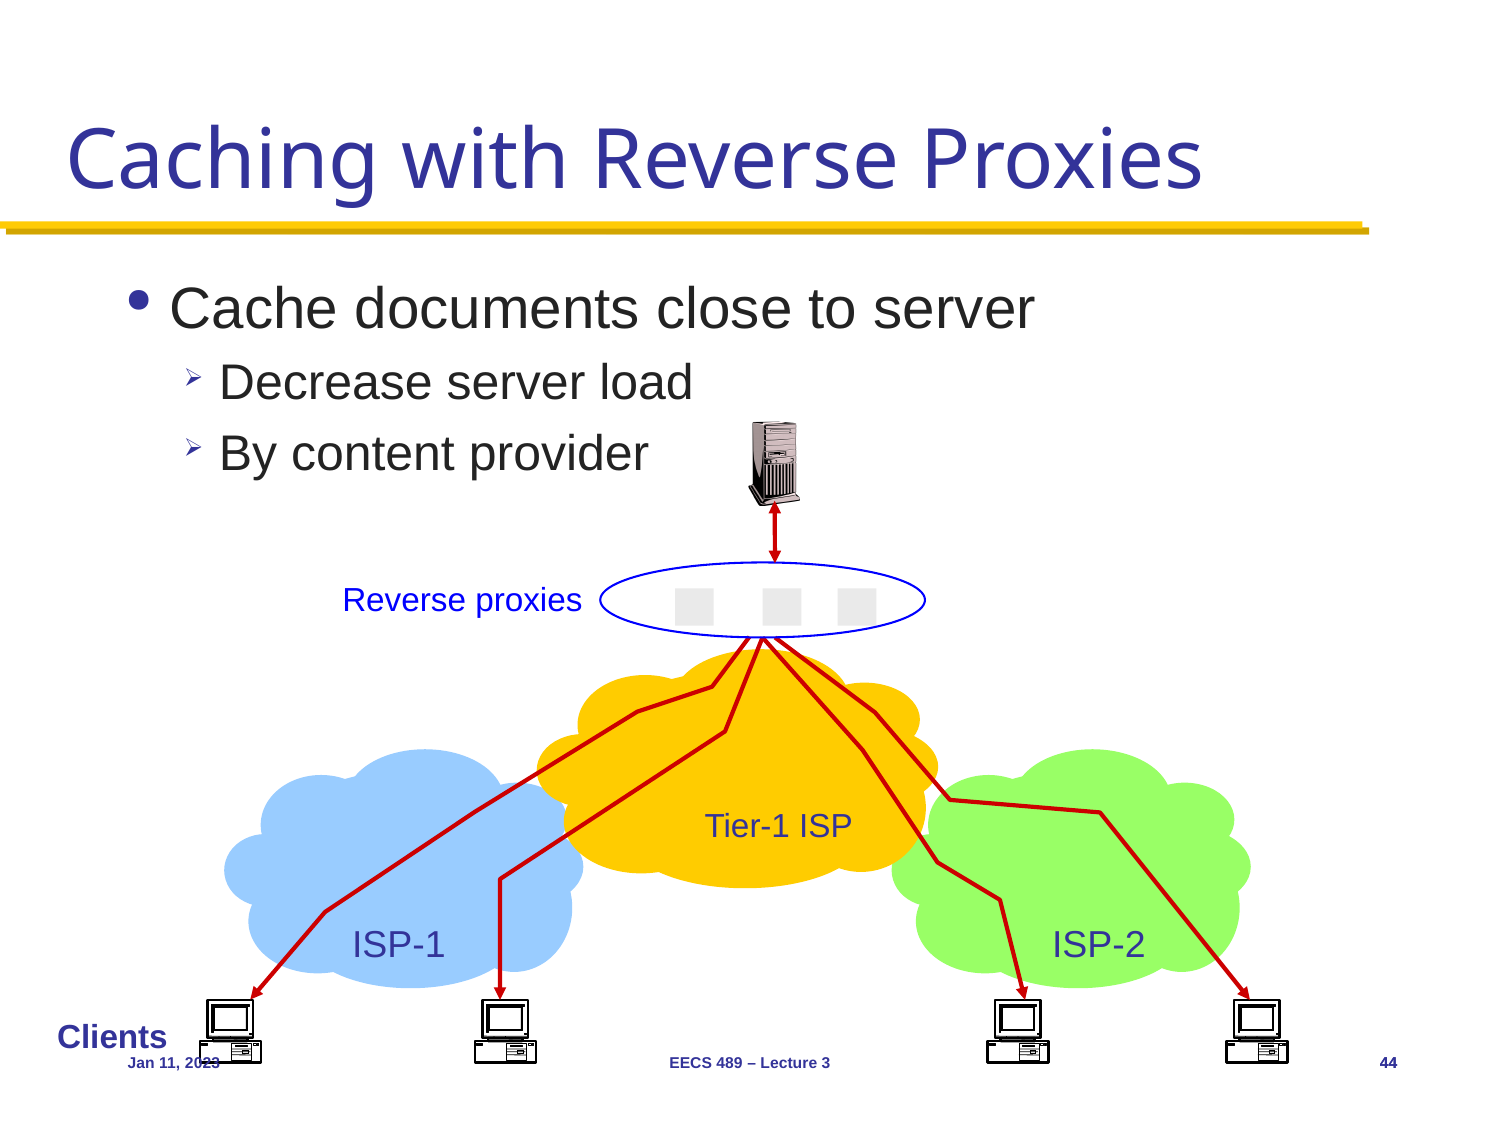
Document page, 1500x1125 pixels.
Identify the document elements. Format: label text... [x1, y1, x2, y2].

slide_number 44 [1312, 1024, 1413, 1101]
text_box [537, 649, 938, 888]
text_box [754, 638, 763, 648]
text_box Clients [42, 1007, 183, 1063]
list Cache documents close to server Decrease server load By content provider [112, 262, 1413, 988]
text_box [987, 999, 1049, 1063]
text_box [224, 749, 583, 988]
text_box [768, 513, 782, 564]
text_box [892, 749, 1251, 988]
text_box [600, 562, 925, 638]
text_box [748, 420, 801, 506]
text_box Reverse proxies [327, 571, 599, 626]
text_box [199, 999, 262, 1063]
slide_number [112, 1024, 426, 1101]
title Caching with Reverse Proxies [49, 24, 1451, 213]
text_box [733, 638, 749, 648]
footer EECS 489 – Lecture 3 [512, 1024, 988, 1101]
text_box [474, 999, 537, 1063]
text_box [1226, 999, 1288, 1063]
